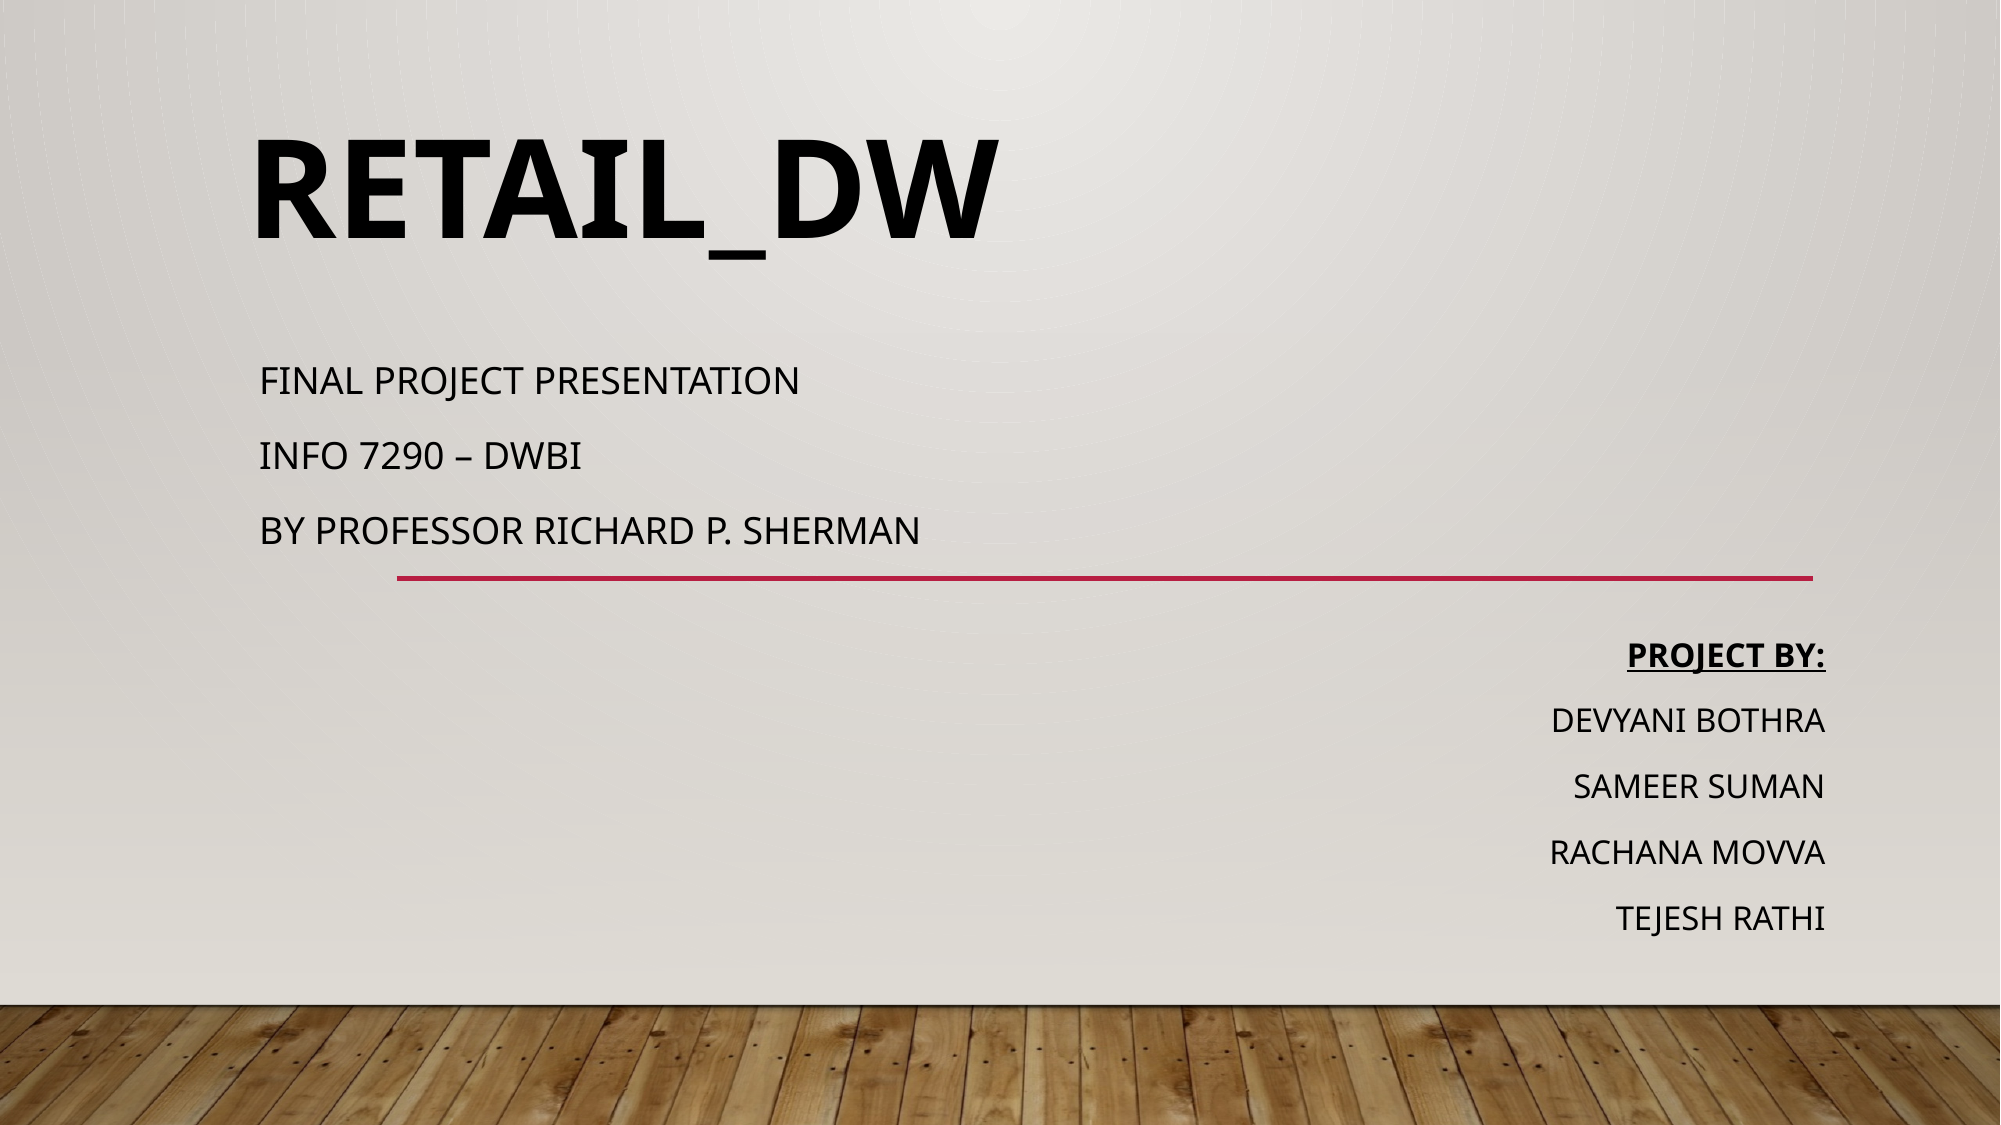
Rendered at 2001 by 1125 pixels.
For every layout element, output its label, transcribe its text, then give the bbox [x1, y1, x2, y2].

picture [0, 1005, 2000, 1125]
text_box Project BY: Devyani bothra Sameer suman Rachana movva Tejesh rathi [244, 611, 1841, 953]
title RETAIL_DW [231, 99, 1732, 268]
subtitle FINAL PROJECT PRESENTATION INFO 7290 – DWBI BY PROFESSOR RICHARD P. SHERMAN [244, 333, 1745, 599]
